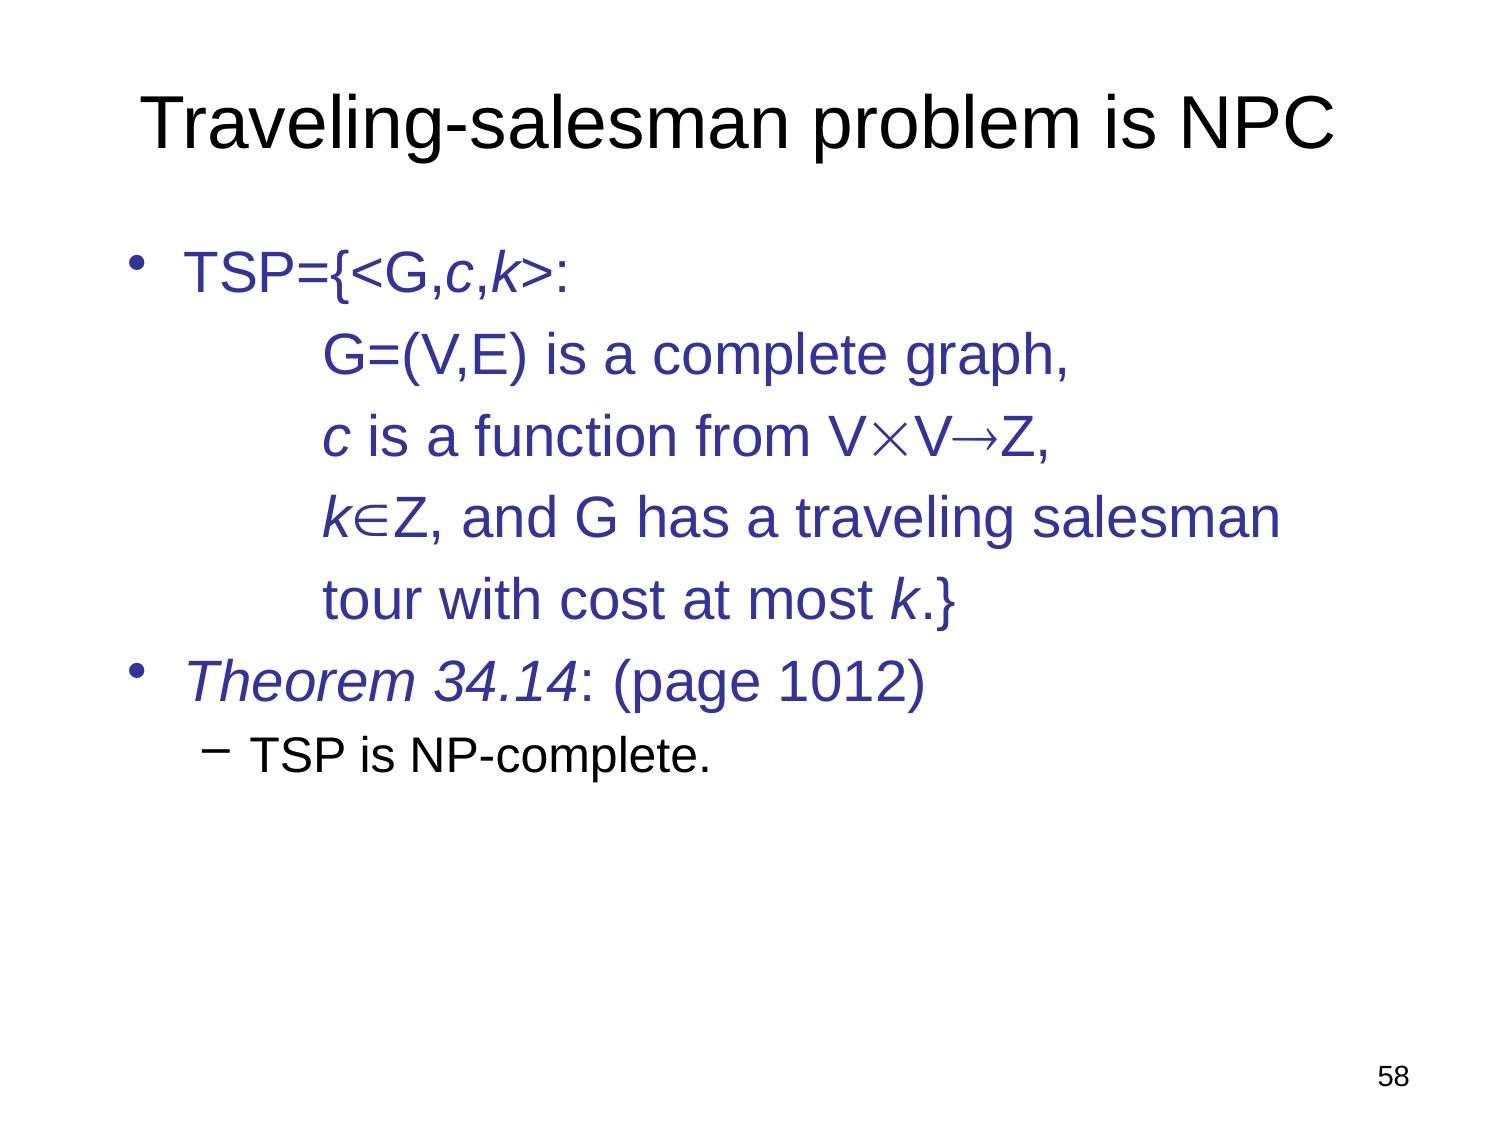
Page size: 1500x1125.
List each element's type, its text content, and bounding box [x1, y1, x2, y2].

title Traveling-salesman problem is NPC [112, 49, 1388, 181]
list TSP={<G,c,k>: G=(V,E) is a complete graph, c is a function from VVZ, kZ, and G has a traveling salesman tour with cost at most k.} Theorem 34.14: (page 1012) TSP is NP-complete. [112, 226, 1388, 903]
slide_number 58 [1074, 1049, 1426, 1103]
